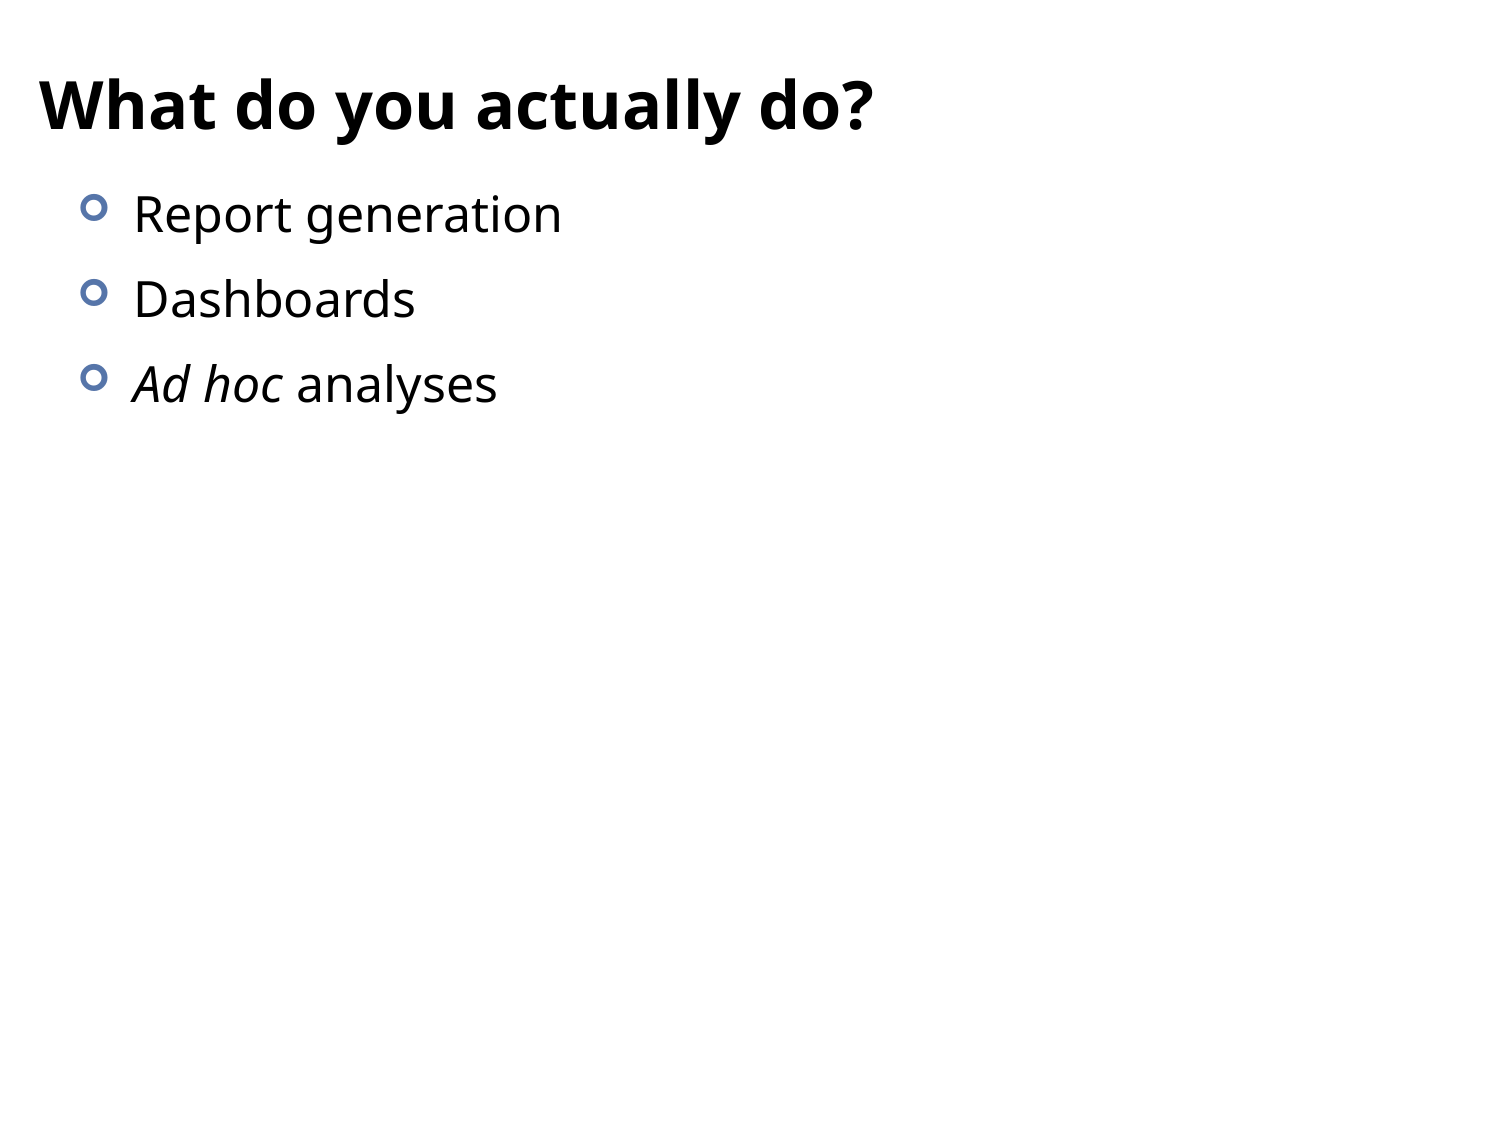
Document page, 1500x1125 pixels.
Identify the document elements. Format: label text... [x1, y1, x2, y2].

title What do you actually do? [24, 18, 1451, 188]
list Report generation Dashboards Ad hoc analyses [62, 174, 1451, 1013]
